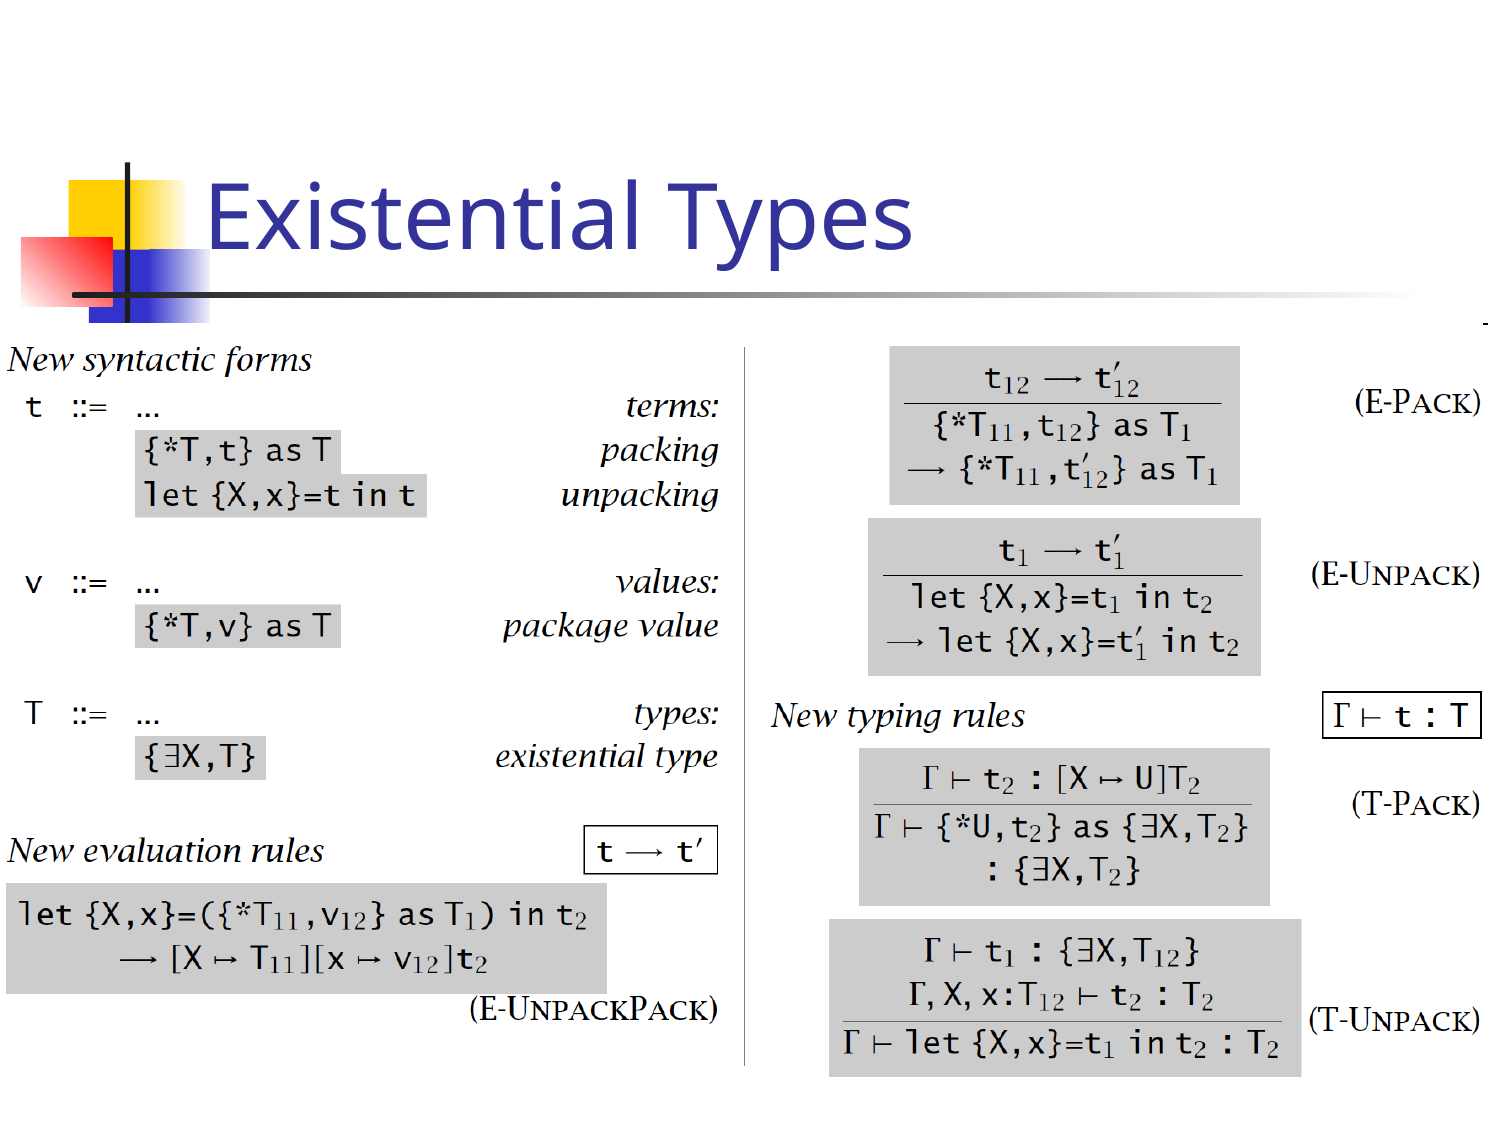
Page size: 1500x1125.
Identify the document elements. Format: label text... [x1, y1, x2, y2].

title Existential Types [188, 35, 1468, 275]
picture [0, 323, 1500, 1086]
